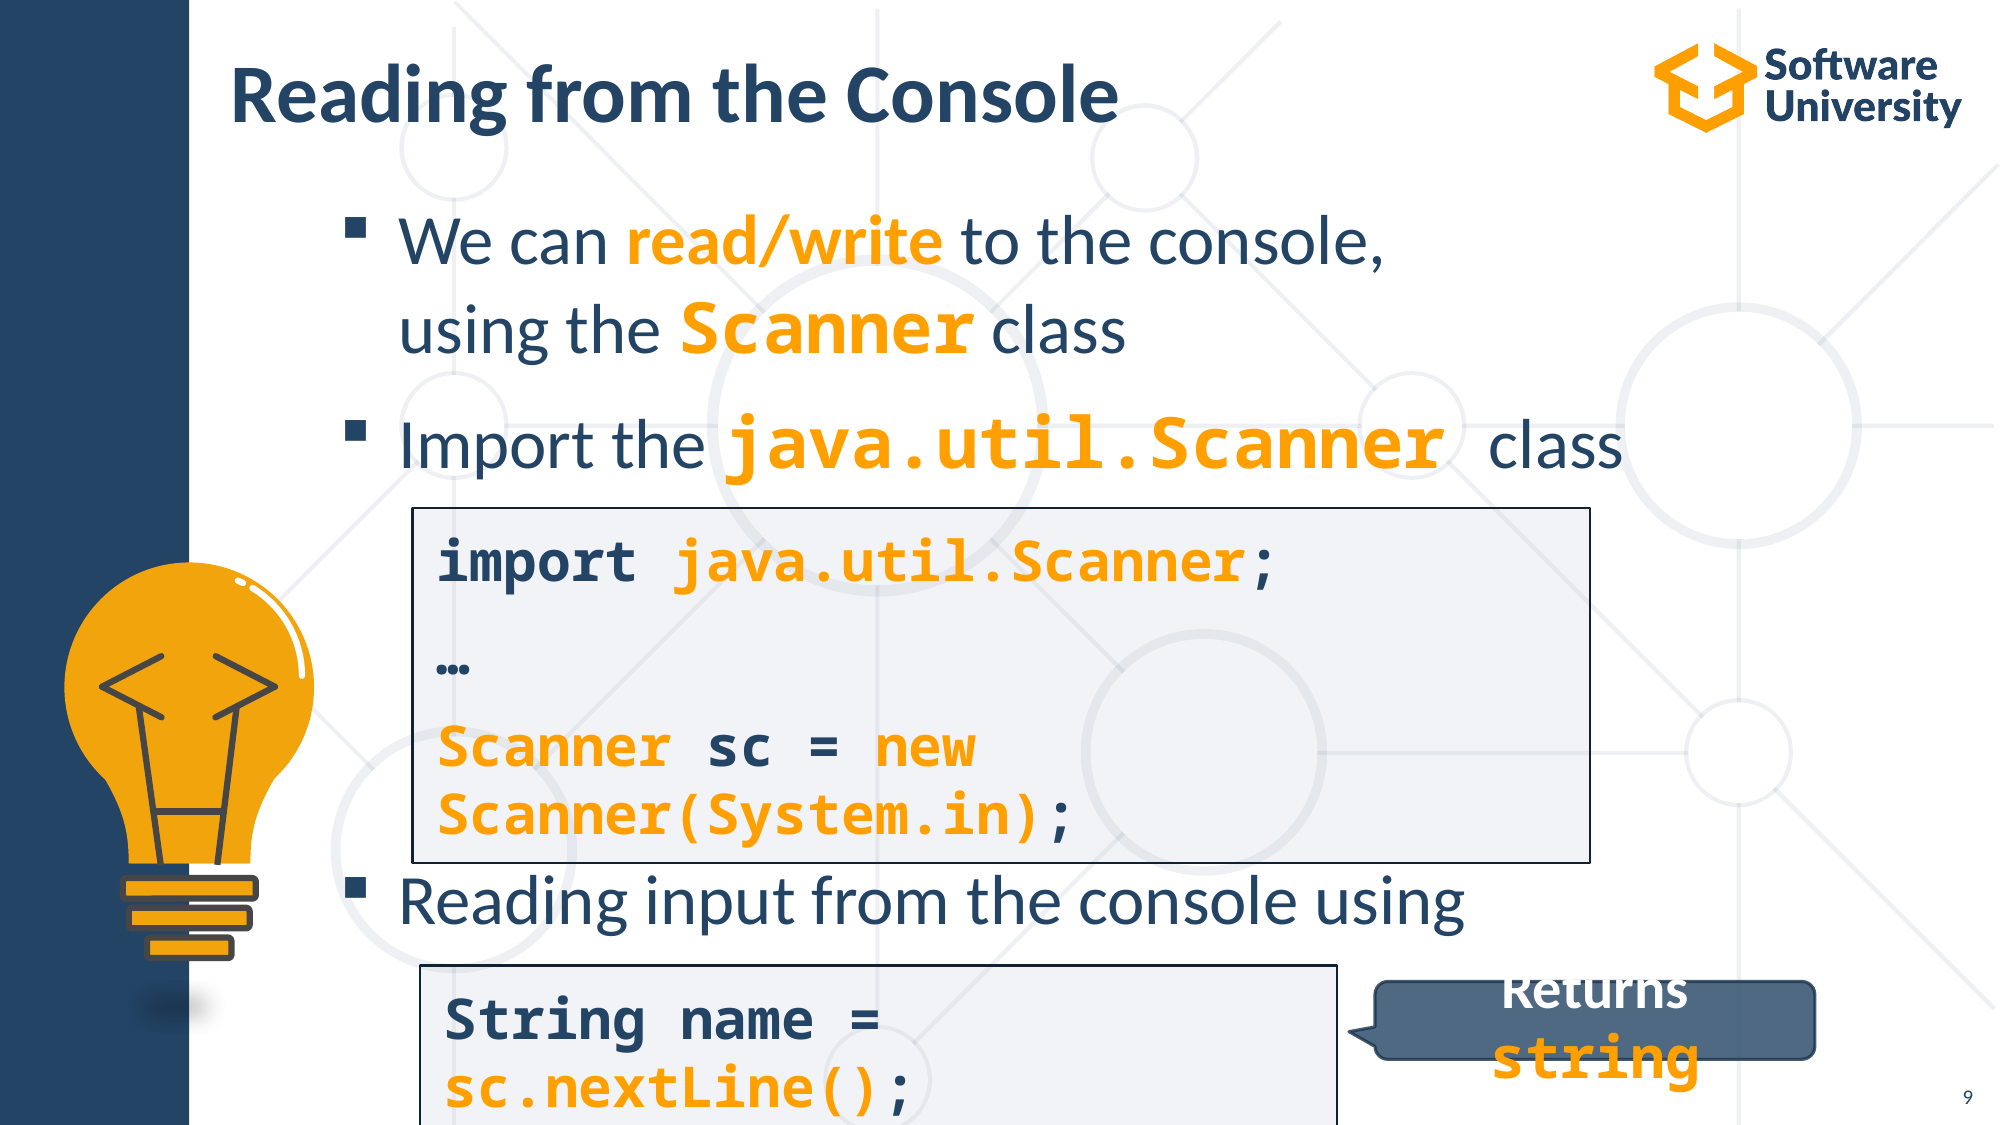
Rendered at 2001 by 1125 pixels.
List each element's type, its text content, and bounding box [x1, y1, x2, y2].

title Reading from the Console [212, 16, 1628, 162]
picture [1641, 31, 1973, 145]
text_box String name = sc.nextLine(); [420, 965, 1338, 1125]
text_box import java.util.Scanner; … Scanner sc = new Scanner(System.in); [412, 507, 1591, 864]
list We can read/write to the console, using the Scanner class Import the java.util.Scanner class Reading input from the console using [321, 183, 1968, 1088]
text_box 9 [1927, 1067, 1989, 1117]
text_box Returns string [1346, 979, 1817, 1062]
